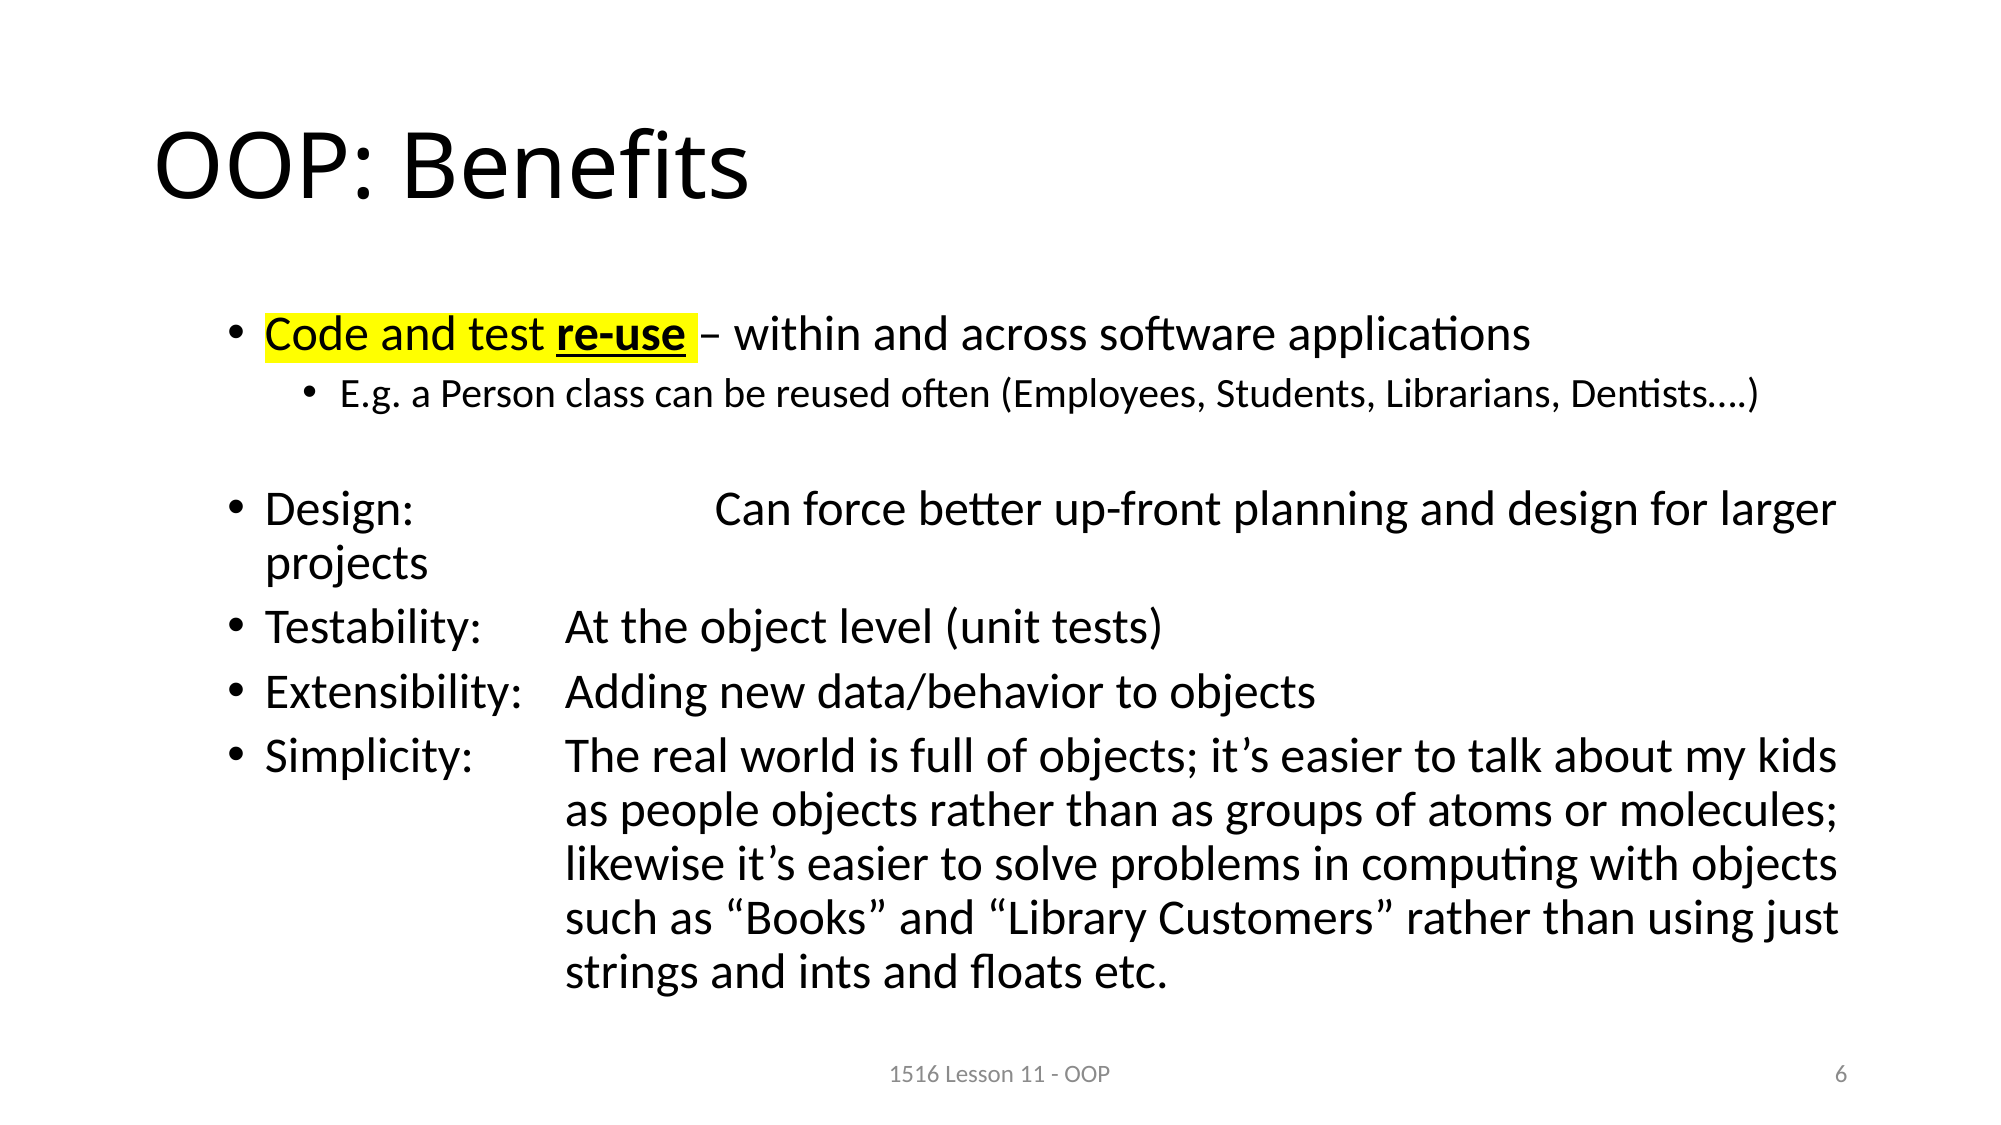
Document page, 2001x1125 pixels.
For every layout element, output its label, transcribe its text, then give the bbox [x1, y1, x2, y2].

list Code and test re-use – within and across software applications E.g. a Person class can be reused often (Employees, Students, Librarians, Dentists….) Design: Can force better up-front planning and design for larger projects Testability: At the object level (unit tests) Extensibility: Adding new data/behavior to objects Simplicity: The real world is full of objects; it’s easier to talk about my kids as people objects rather than as groups of atoms or molecules; likewise it’s easier to solve problems in computing with objects such as “Books” and “Library Customers” rather than using just strings and ints and floats etc. [137, 299, 1944, 1014]
title OOP: Benefits [137, 59, 1863, 278]
footer 1516 Lesson 11 - OOP [662, 1042, 1338, 1103]
slide_number 6 [1412, 1042, 1863, 1103]
